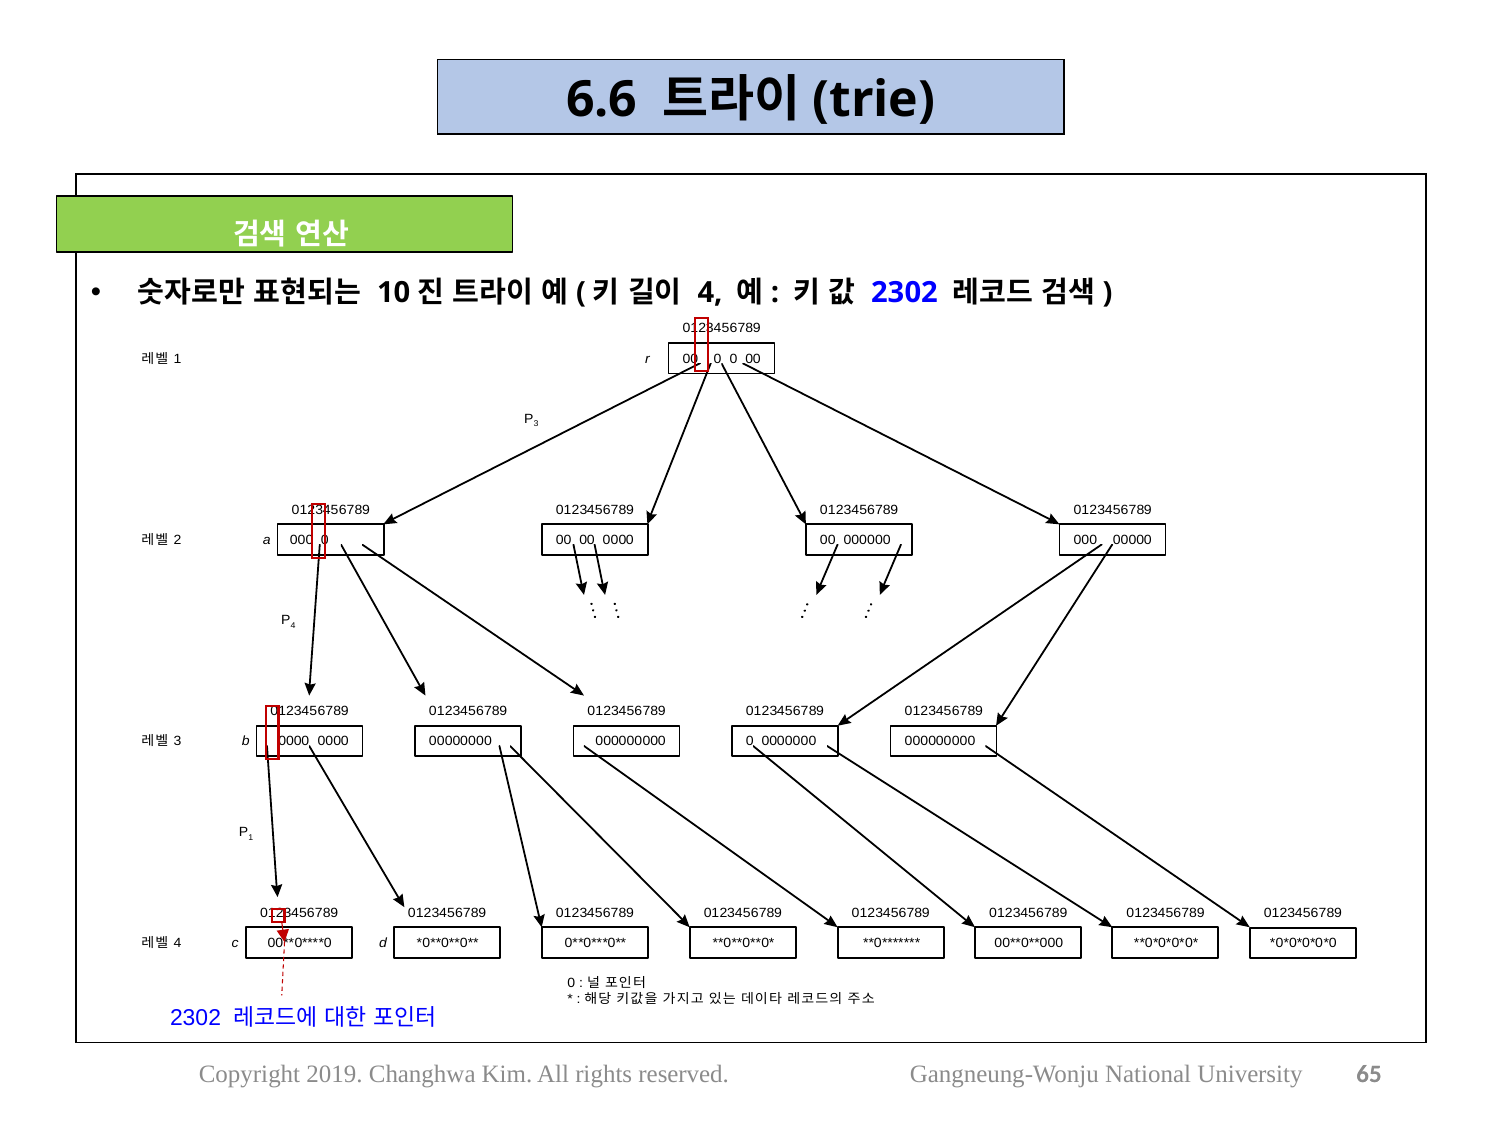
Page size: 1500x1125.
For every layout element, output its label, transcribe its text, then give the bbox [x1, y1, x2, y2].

slide_number 65 [1059, 1042, 1397, 1103]
text_box 검색 연산 [56, 196, 513, 253]
text_box 숫자로만 표현되는 10진 트라이 예(키 길이 4, 예: 키 값 2302 레코드 검색) [76, 173, 1426, 1043]
text_box 6.6 트라이(trie) [437, 59, 1064, 135]
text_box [118, 252, 1383, 1054]
footer Copyright 2019. Changhwa Kim. All rights reserved. Gangneung-Wonju National University [179, 1054, 1059, 1103]
